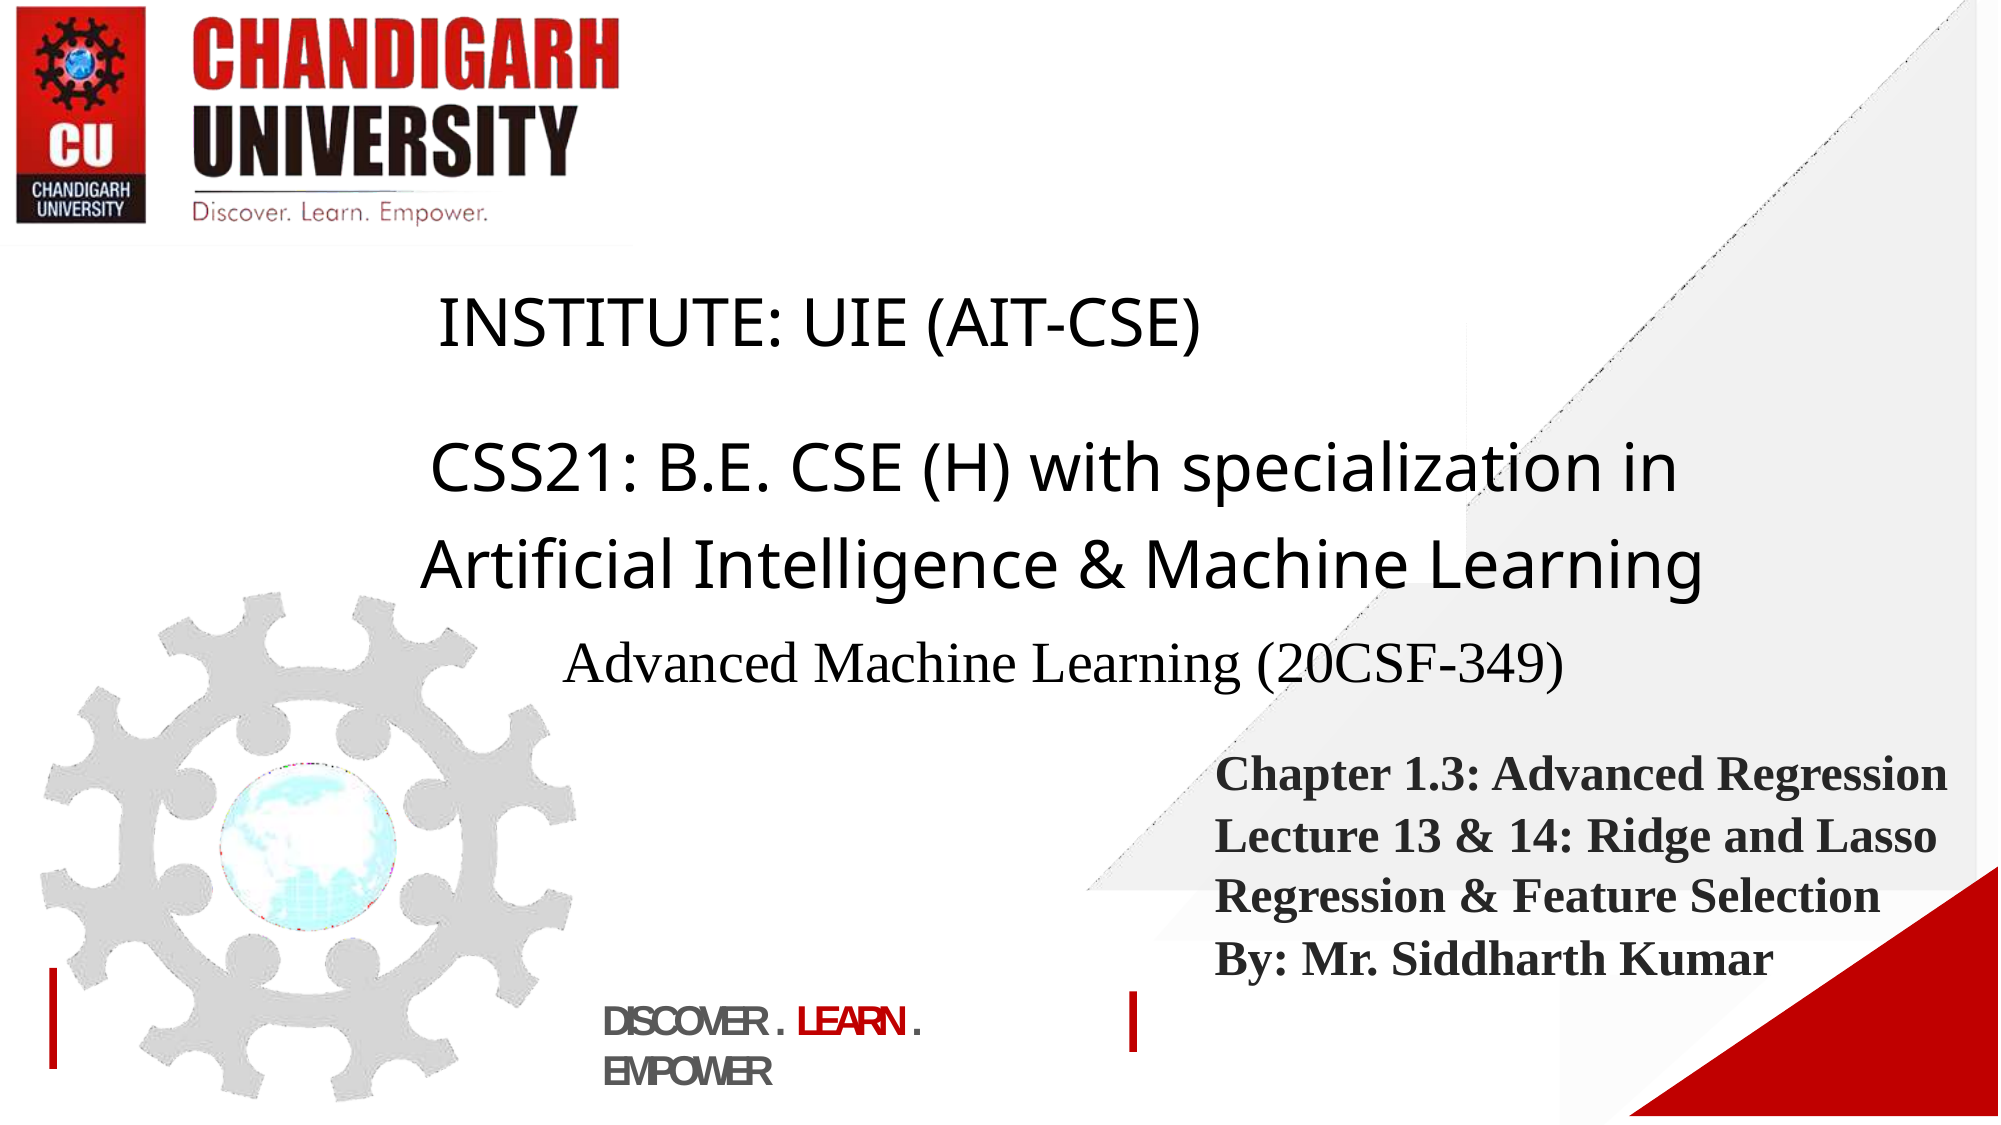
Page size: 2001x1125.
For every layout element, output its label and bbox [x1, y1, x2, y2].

text_box [0, 0, 1999, 1117]
